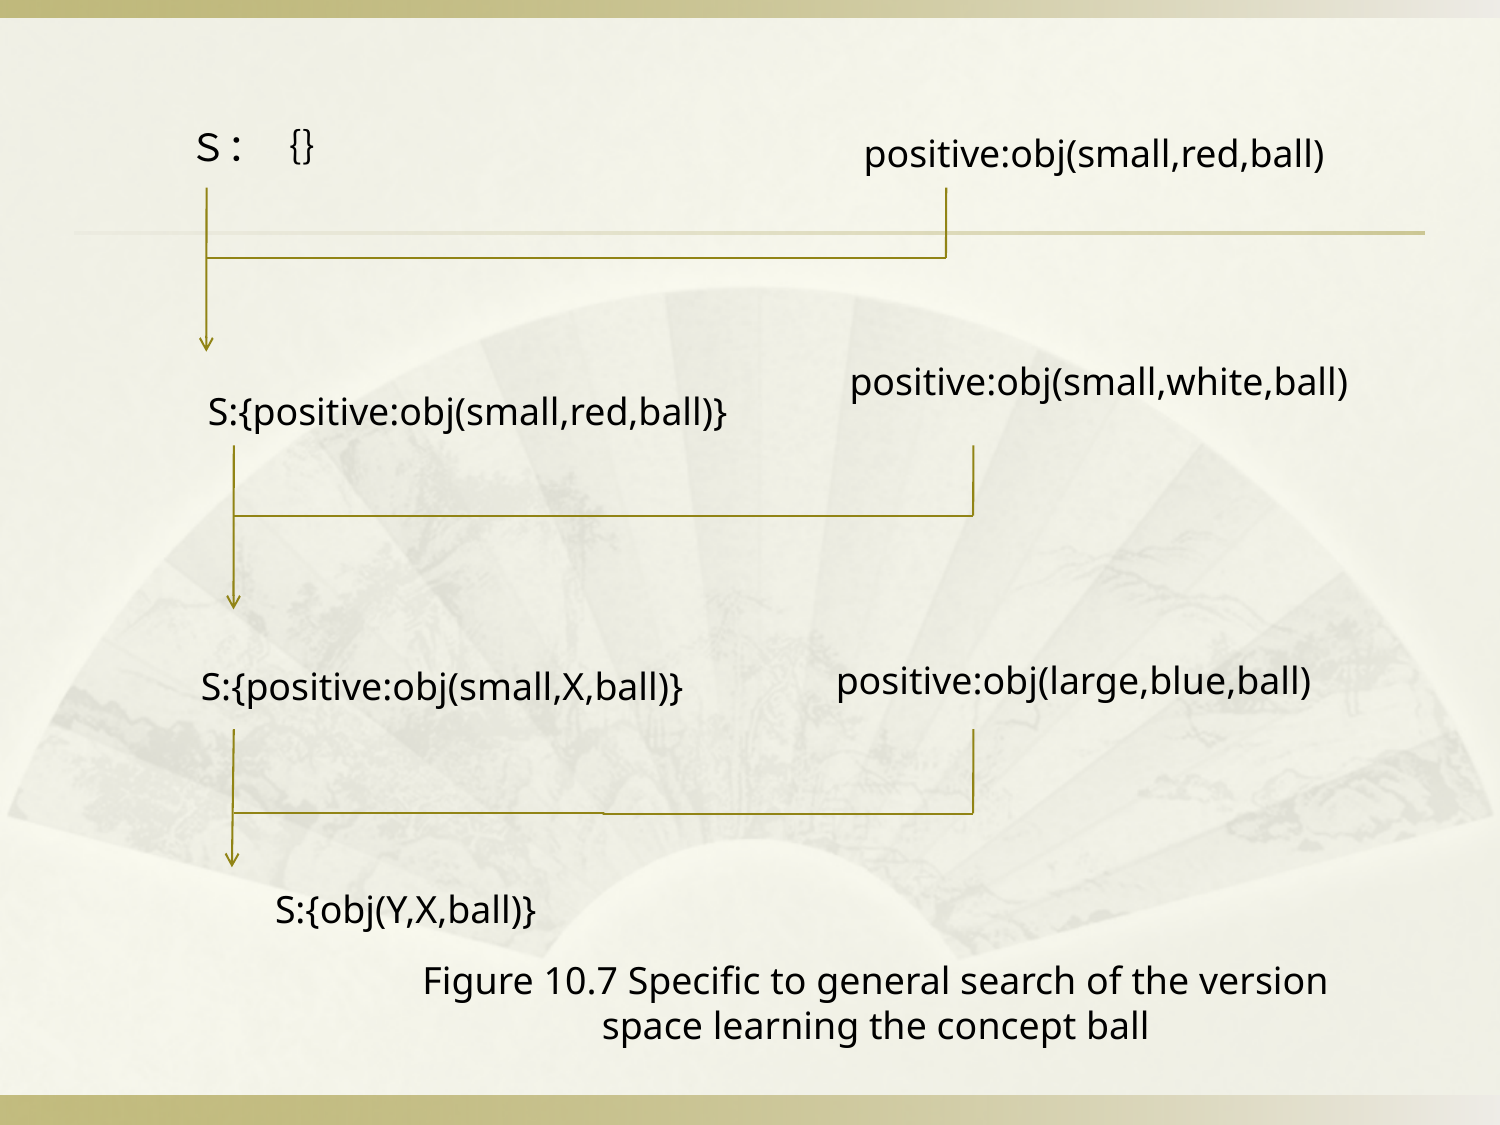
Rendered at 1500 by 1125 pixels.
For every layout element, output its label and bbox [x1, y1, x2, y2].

text_box [116, 116, 1419, 1032]
